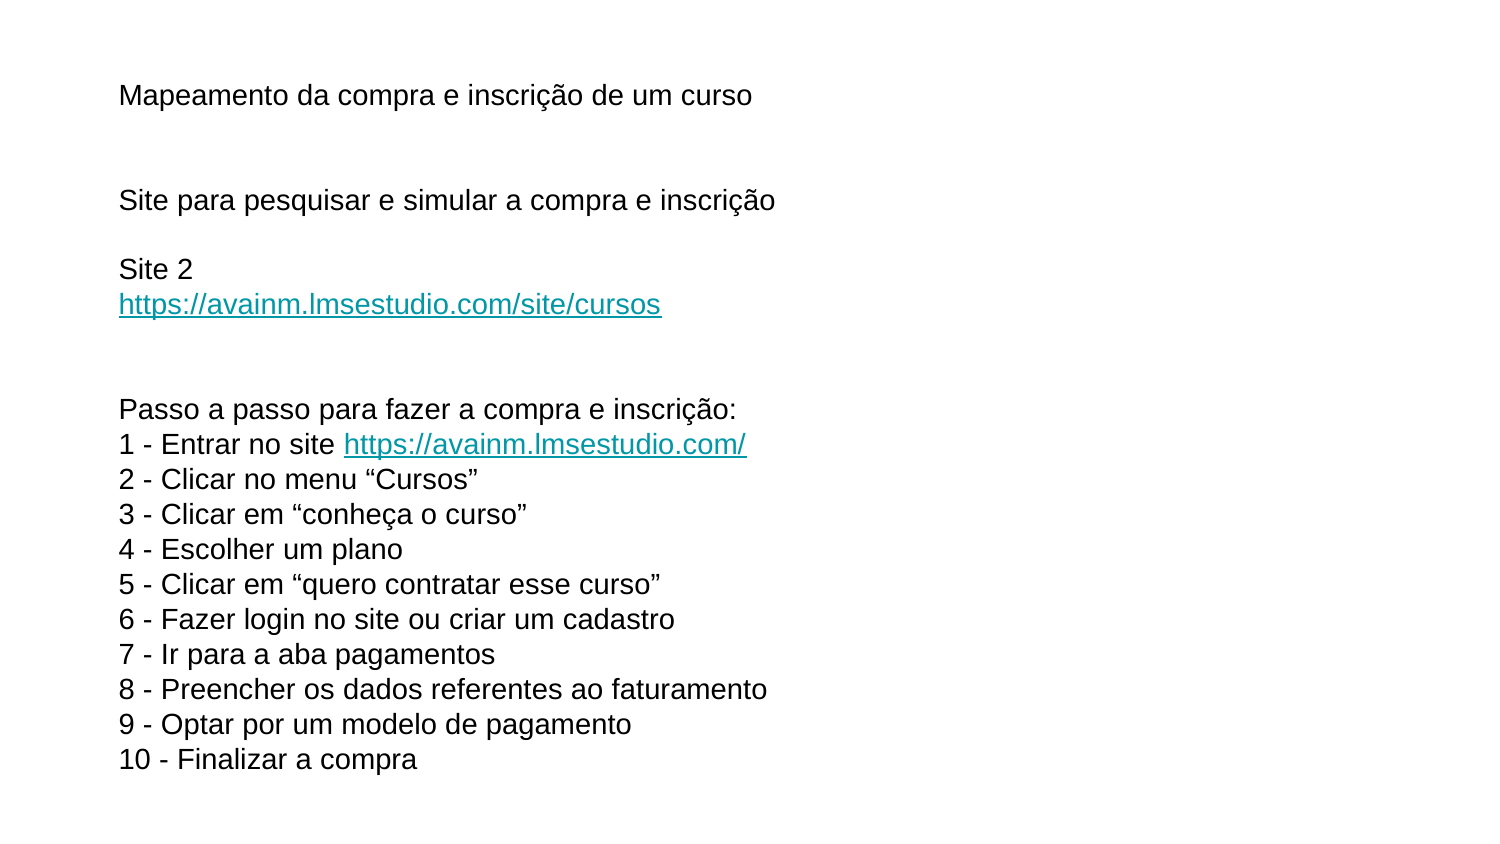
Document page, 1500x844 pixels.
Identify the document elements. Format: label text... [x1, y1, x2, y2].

text_box Mapeamento da compra e inscrição de um curso Site para pesquisar e simular a compra e inscrição Site 2 https://avainm.lmsestudio.com/site/cursos Passo a passo para fazer a compra e inscrição: 1 - Entrar no site https://avainm.lmsestudio.com/ 2 - Clicar no menu “Cursos” 3 - Clicar em “conheça o curso” 4 - Escolher um plano 5 - Clicar em “quero contratar esse curso” 6 - Fazer login no site ou criar um cadastro 7 - Ir para a aba pagamentos 8 - Preencher os dados referentes ao faturamento 9 - Optar por um modelo de pagamento 10 - Finalizar a compra [103, 60, 1275, 844]
